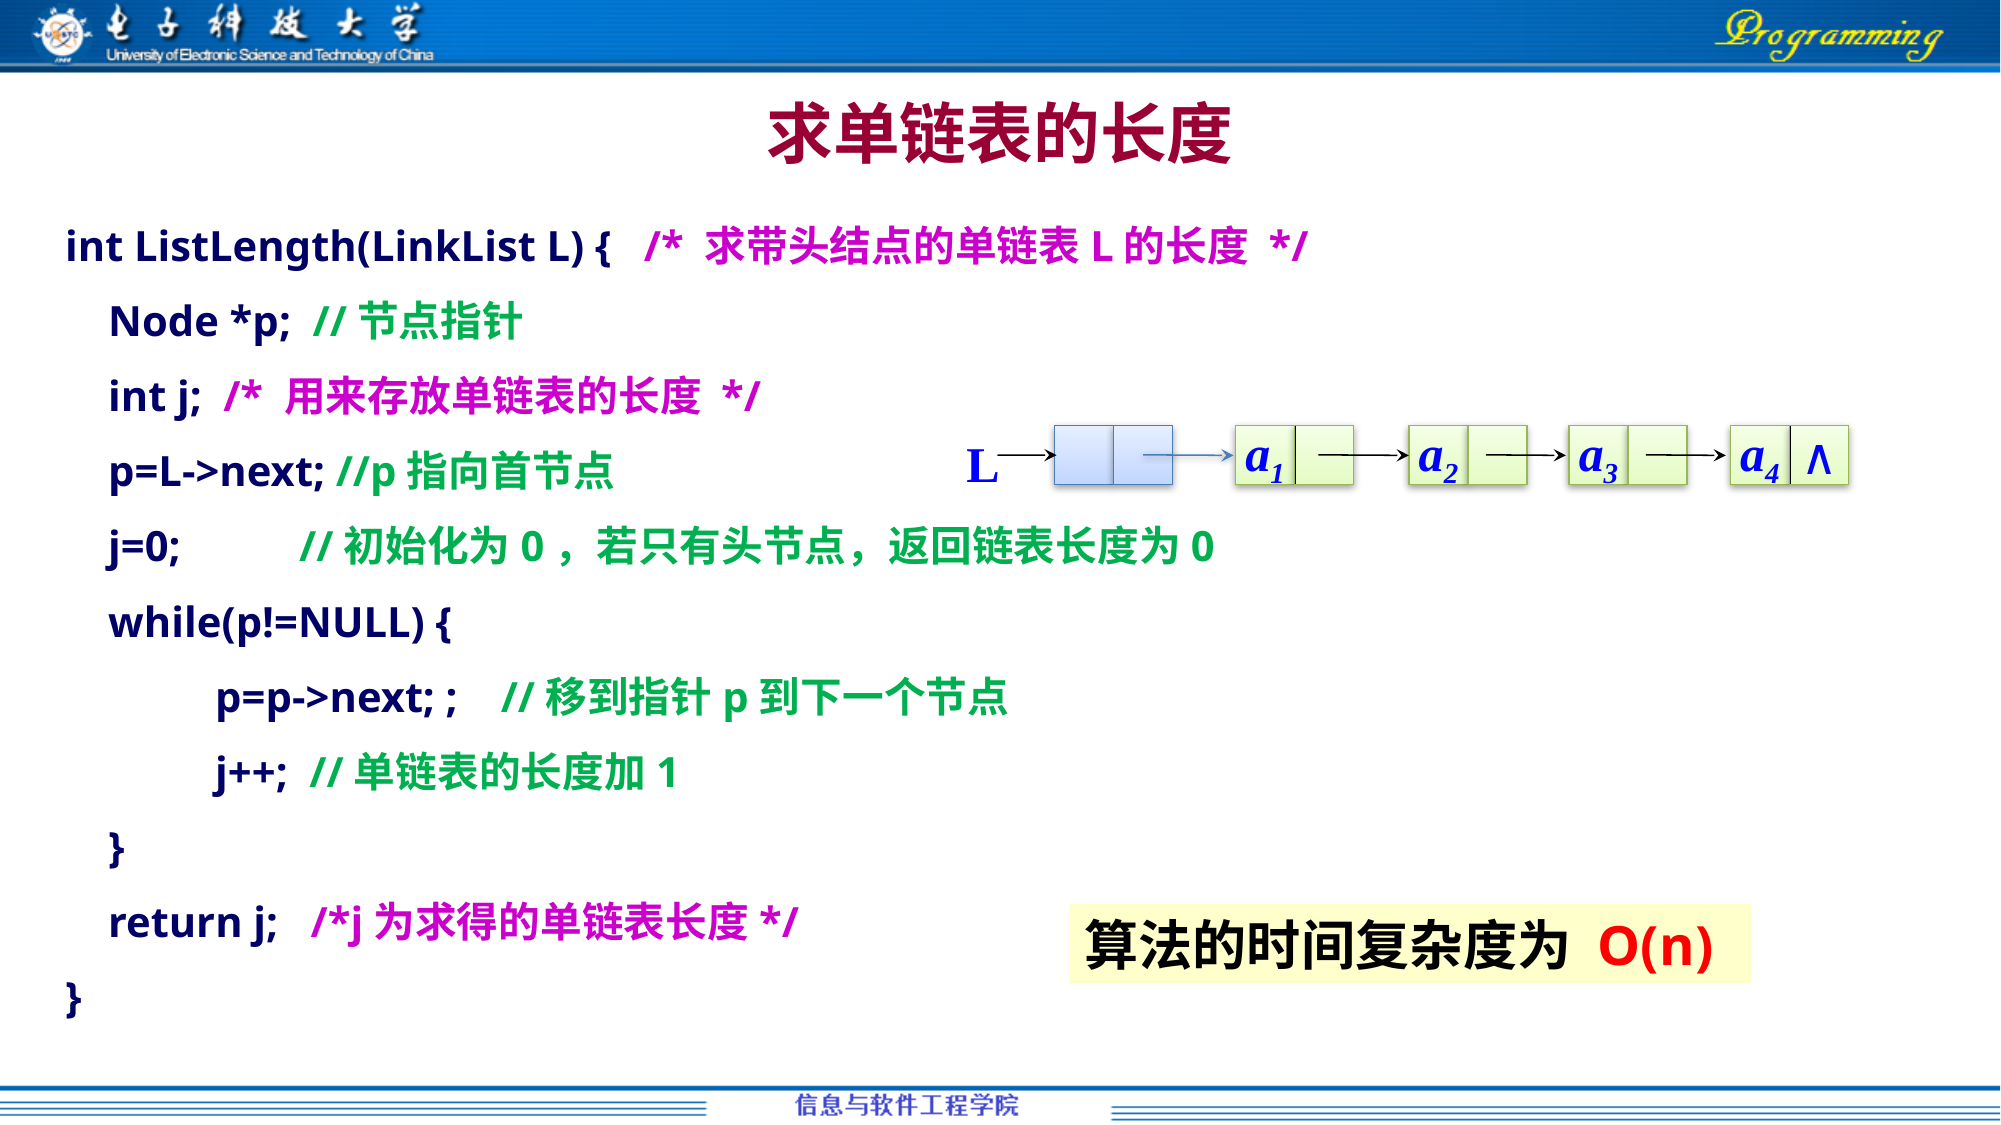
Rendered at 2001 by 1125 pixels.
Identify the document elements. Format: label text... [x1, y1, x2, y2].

picture [0, 0, 2001, 1125]
text_box 算法的时间复杂度为 O(n) [1069, 903, 1752, 984]
list int ListLength(LinkList L) { /* 求带头结点的单链表L的长度 */ Node *p; //节点指针 int j; /* 用来存放单链表的长度 */ p=L->next; //p指向首节点 j=0; //初始化为0，若只有头节点，返回链表长度为0 while(p!=NULL) { p=p->next; ; //移到指针p到下一个节点 j++; //单链表的长度加1 } return j; /*j为求得的单链表长度*/ } [50, 212, 1950, 1075]
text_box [951, 424, 1849, 486]
text_box 求单链表的长度 [150, 75, 1850, 188]
